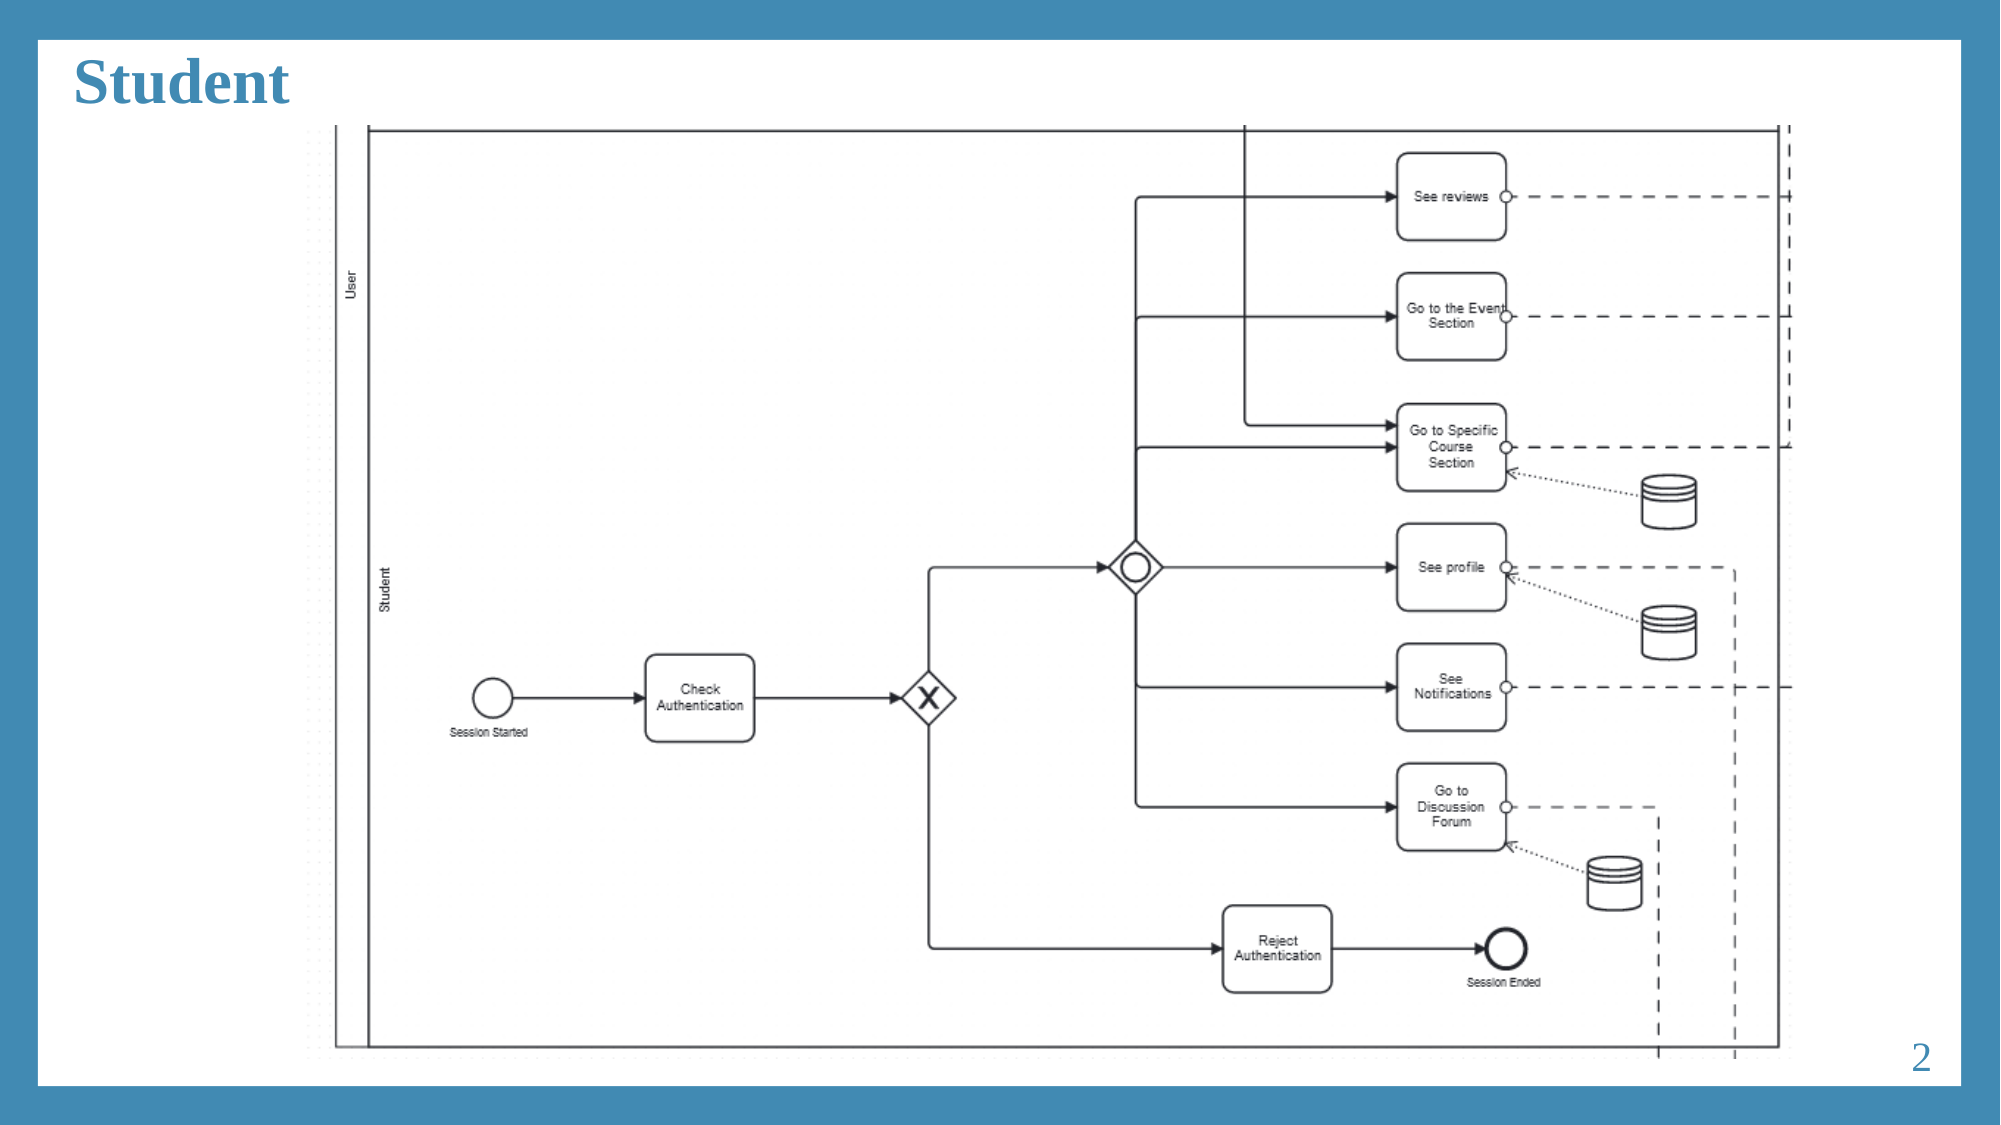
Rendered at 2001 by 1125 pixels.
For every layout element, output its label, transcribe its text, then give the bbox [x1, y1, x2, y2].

title Student [58, 40, 1679, 126]
slide_number 2 [1667, 1025, 1948, 1085]
picture [299, 125, 1795, 1059]
